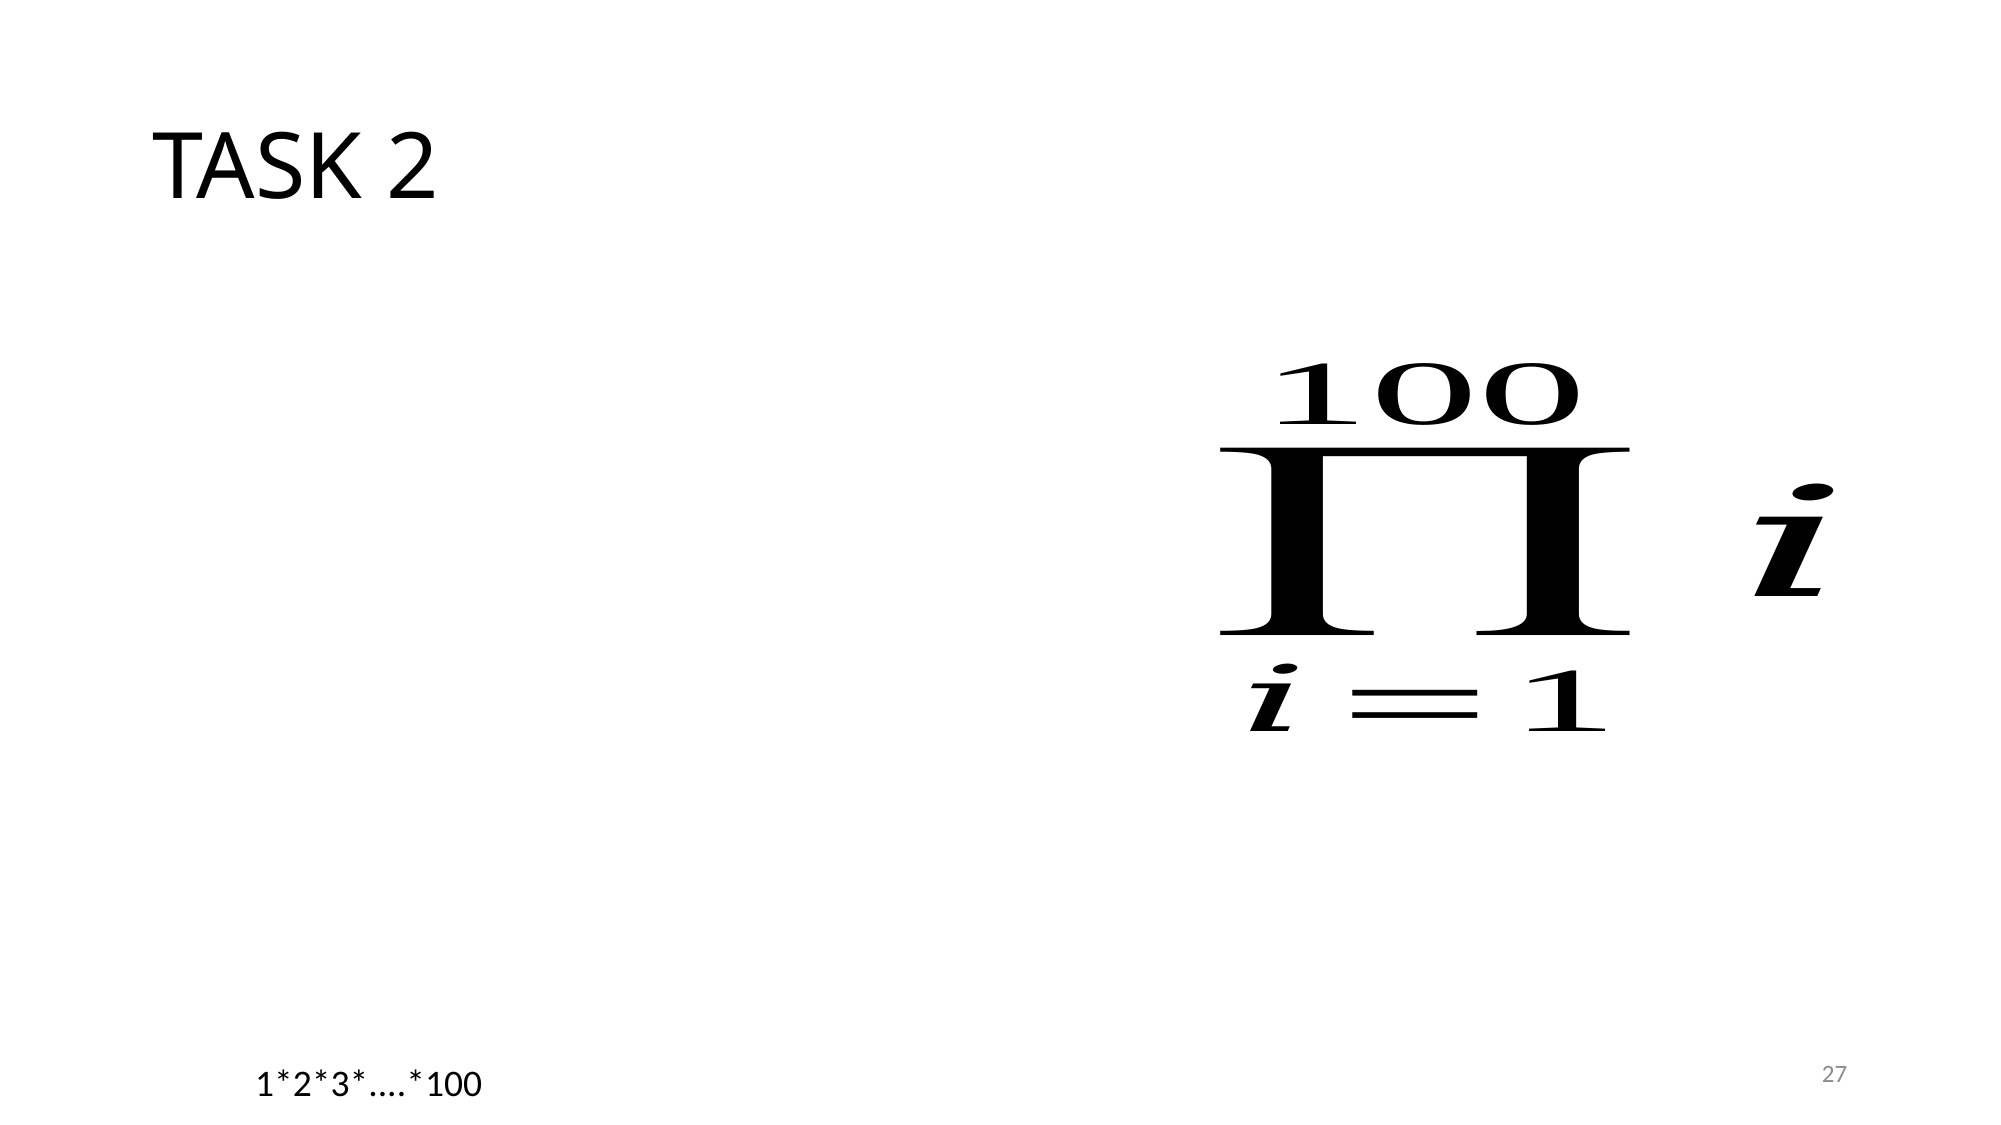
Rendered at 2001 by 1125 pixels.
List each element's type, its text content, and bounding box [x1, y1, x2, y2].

title TASK 2 [137, 59, 1863, 278]
text_box 1*2*3*....*100 [240, 1051, 498, 1112]
slide_number 27 [1412, 1042, 1863, 1103]
